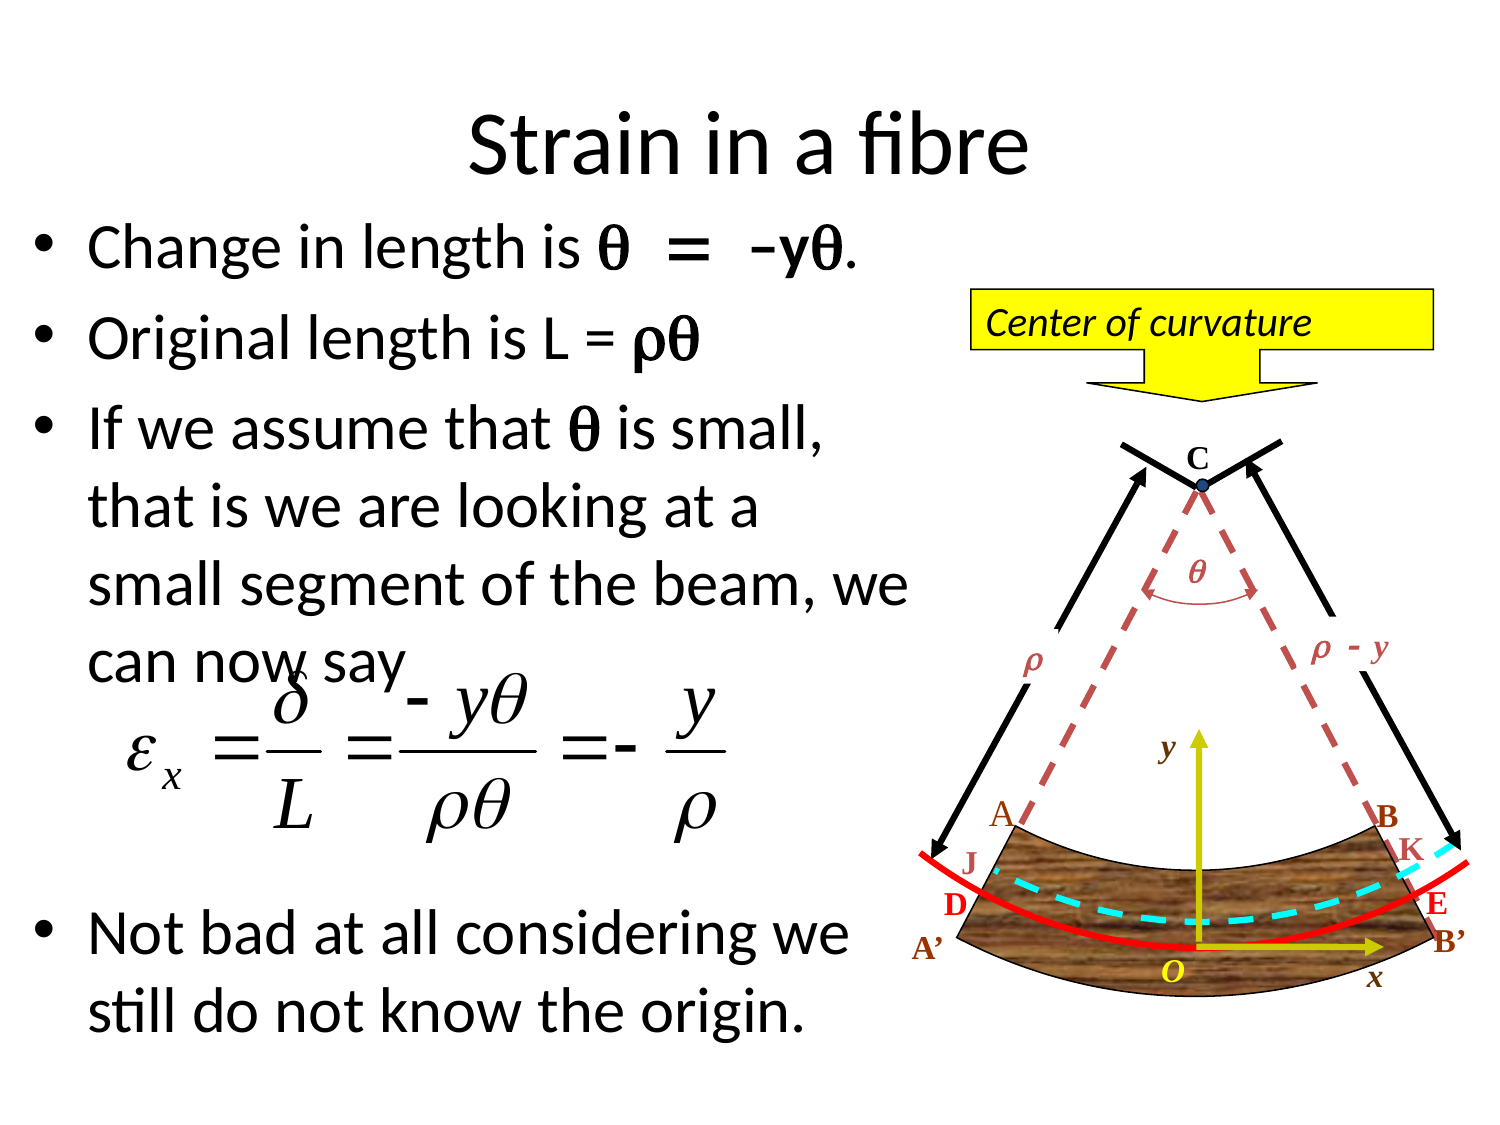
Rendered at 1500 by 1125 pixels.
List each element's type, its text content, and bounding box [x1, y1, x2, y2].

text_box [683, 0, 1500, 1002]
title Strain in a fibre [75, 44, 678, 196]
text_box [112, 651, 738, 858]
list Change in length is q = –yq. Original length is L = rq If we assume that q is small, that is we are looking at a small segment of the beam, we can now say Not bad at all considering we still do not know the origin. [17, 196, 930, 1057]
